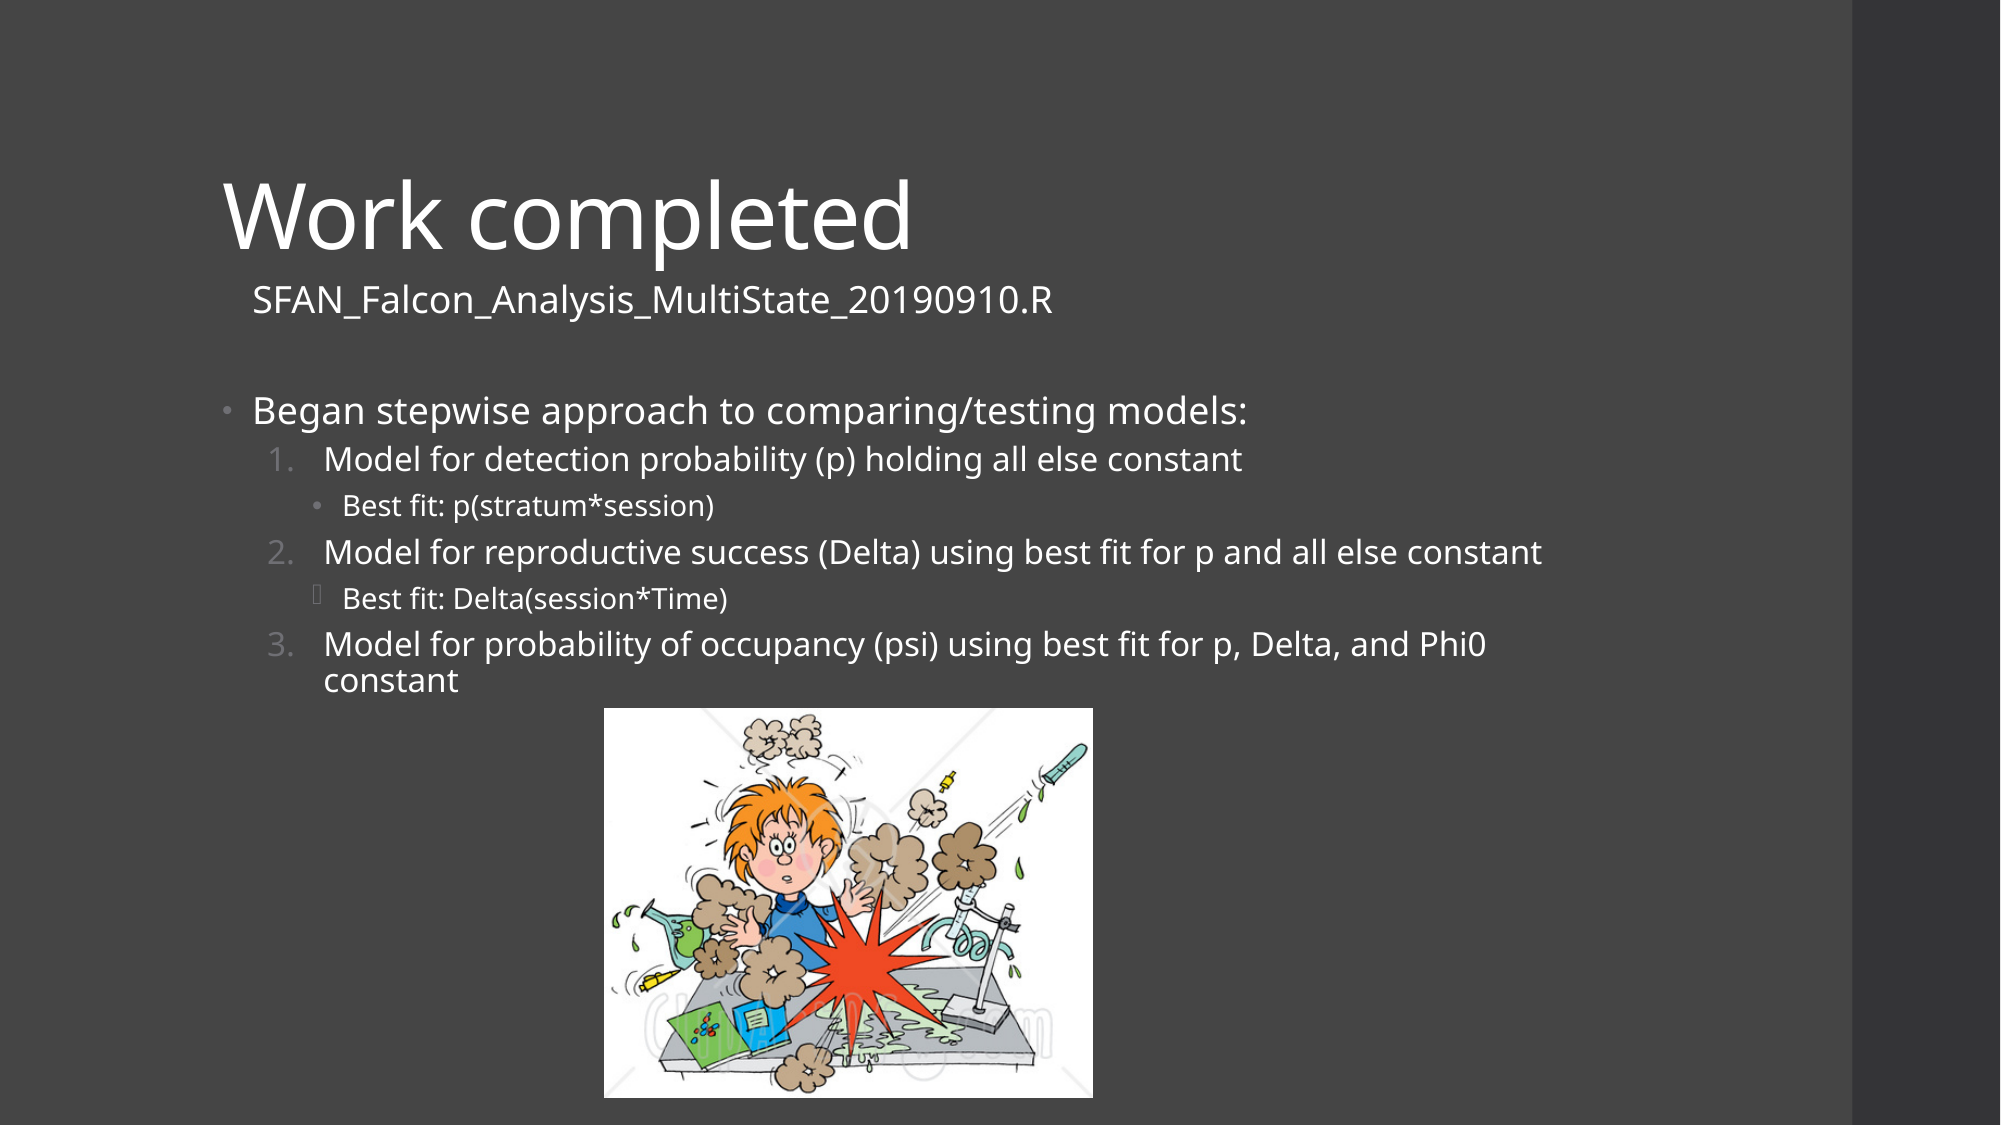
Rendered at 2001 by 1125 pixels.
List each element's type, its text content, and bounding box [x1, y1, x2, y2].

title Work completed [206, 60, 1797, 278]
text_box SFAN_Falcon_Analysis_MultiState_20190910.R [237, 268, 1069, 329]
list Began stepwise approach to comparing/testing models: Model for detection probability (p) holding all else constant Best fit: p(stratum*session) Model for reproductive success (Delta) using best fit for p and all else constant Best fit: Delta(session*Time) Model for probability of occupancy (psi) using best fit for p, Delta, and Phi0 constant [206, 382, 1617, 1014]
picture [604, 708, 1093, 1098]
